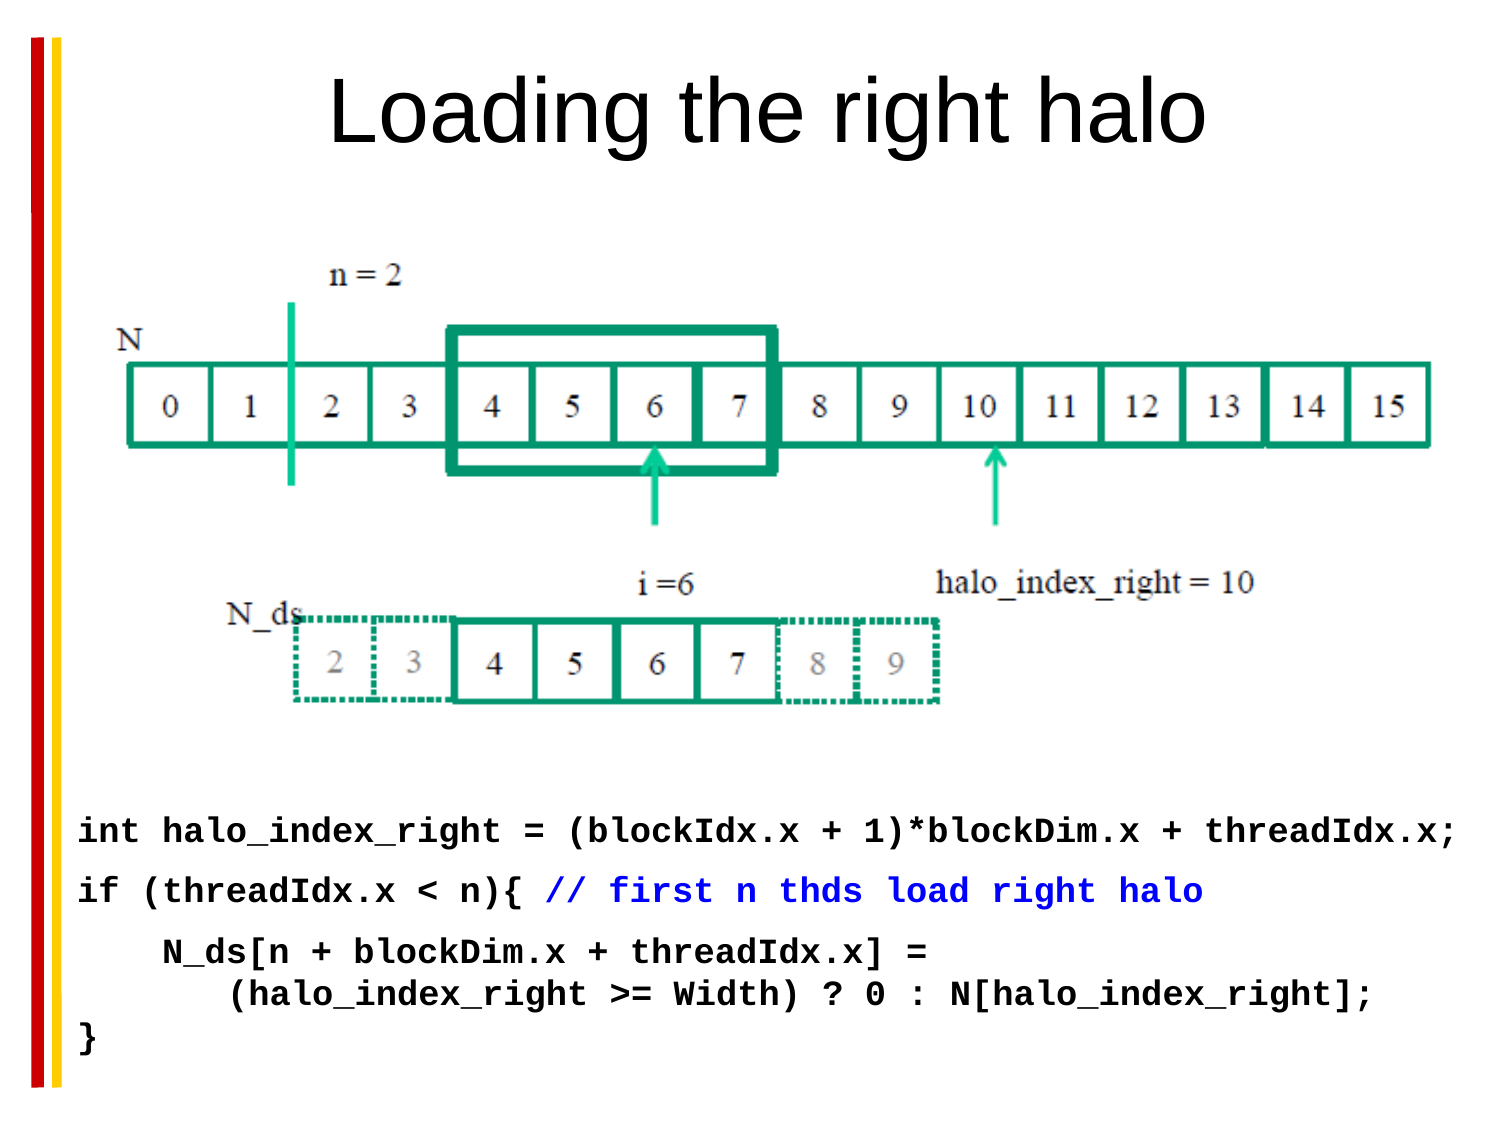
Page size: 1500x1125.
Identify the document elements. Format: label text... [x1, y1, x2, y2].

picture [99, 249, 1435, 712]
title Loading the right halo [75, 37, 1463, 175]
text_box int halo_index_right = (blockIdx.x + 1)*blockDim.x + threadIdx.x; if (threadIdx.x < n){ // first n thds load right halo N_ds[n + blockDim.x + threadIdx.x] = (halo_index_right >= Width) ? 0 : N[halo_index_right]; } [62, 799, 1488, 1063]
